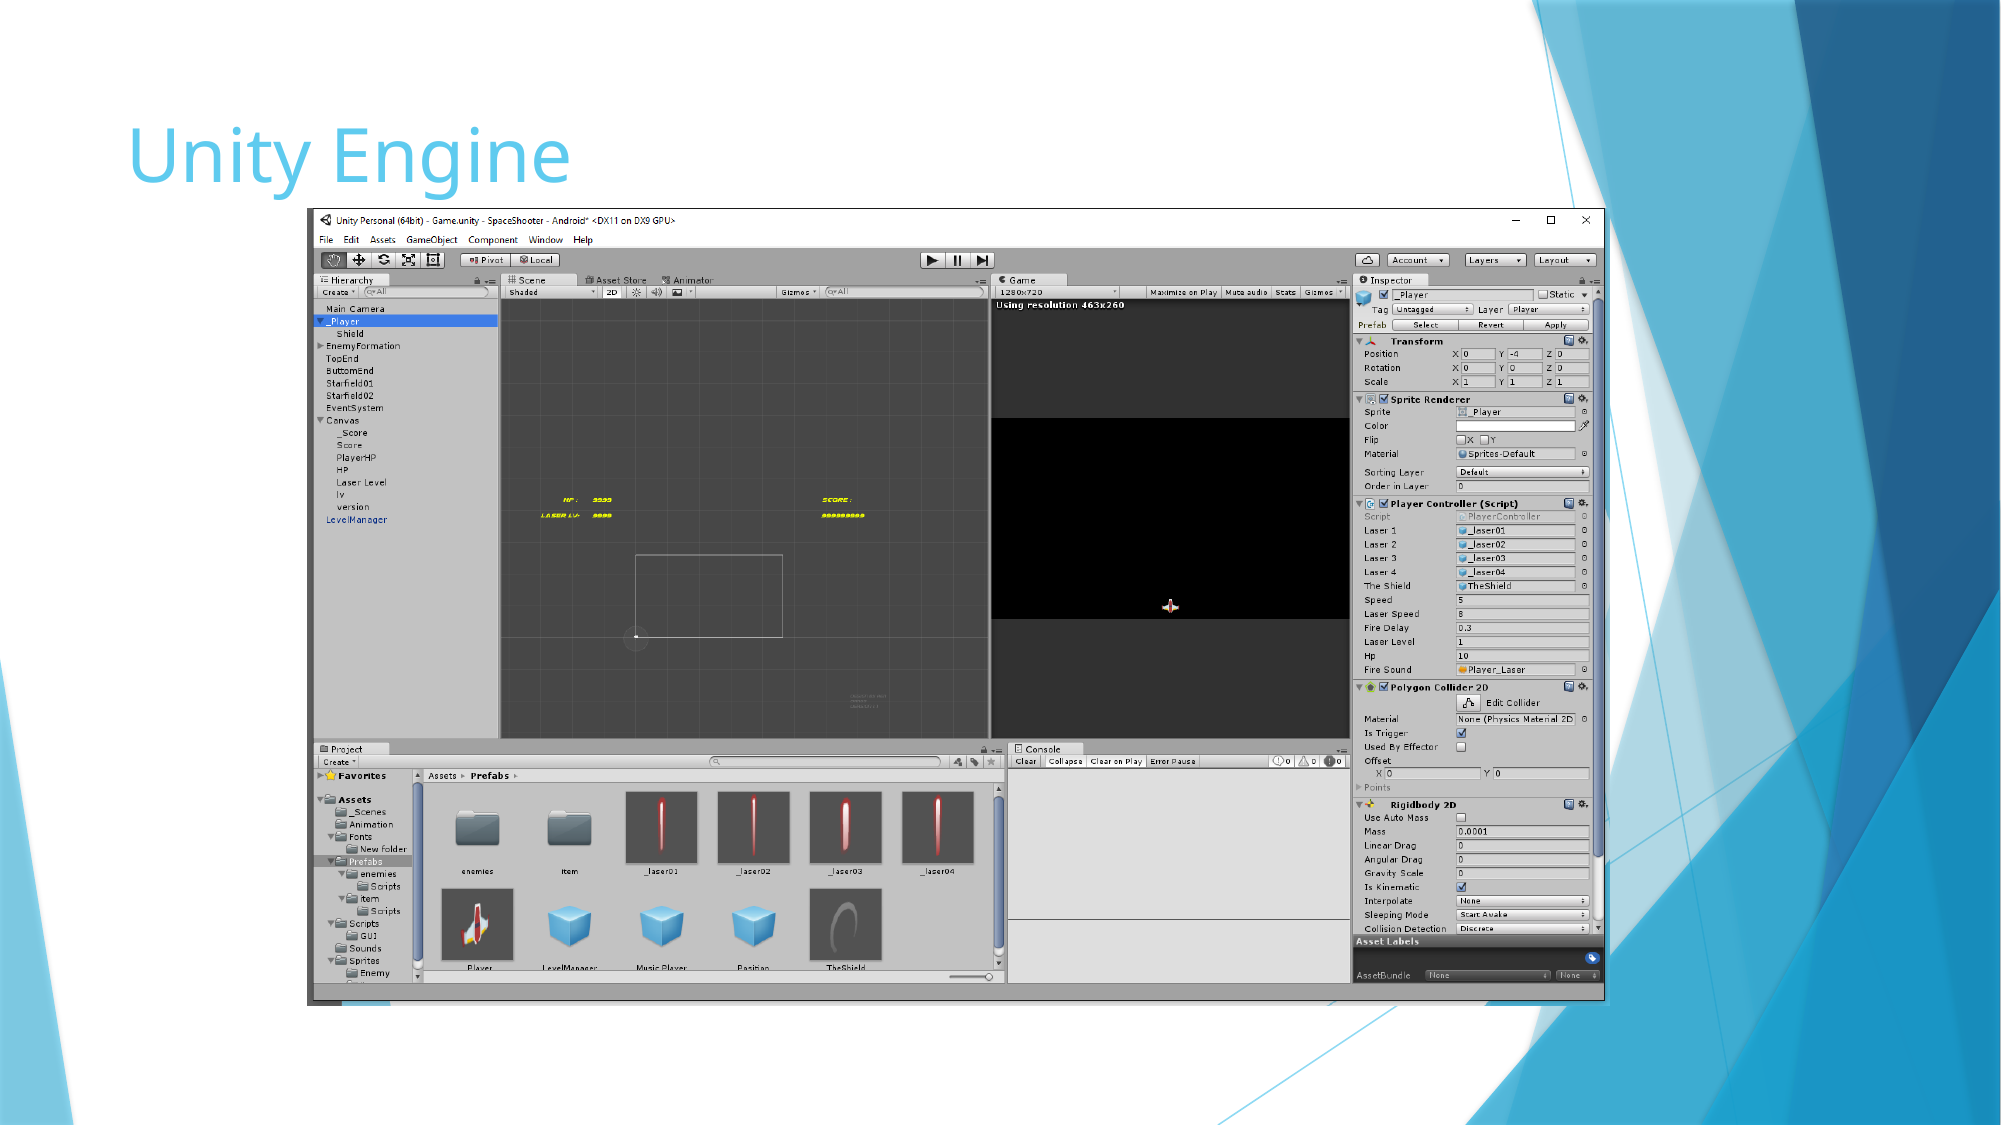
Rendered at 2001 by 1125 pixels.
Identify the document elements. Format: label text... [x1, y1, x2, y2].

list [306, 207, 1611, 1007]
title Unity Engine [111, 99, 1522, 317]
